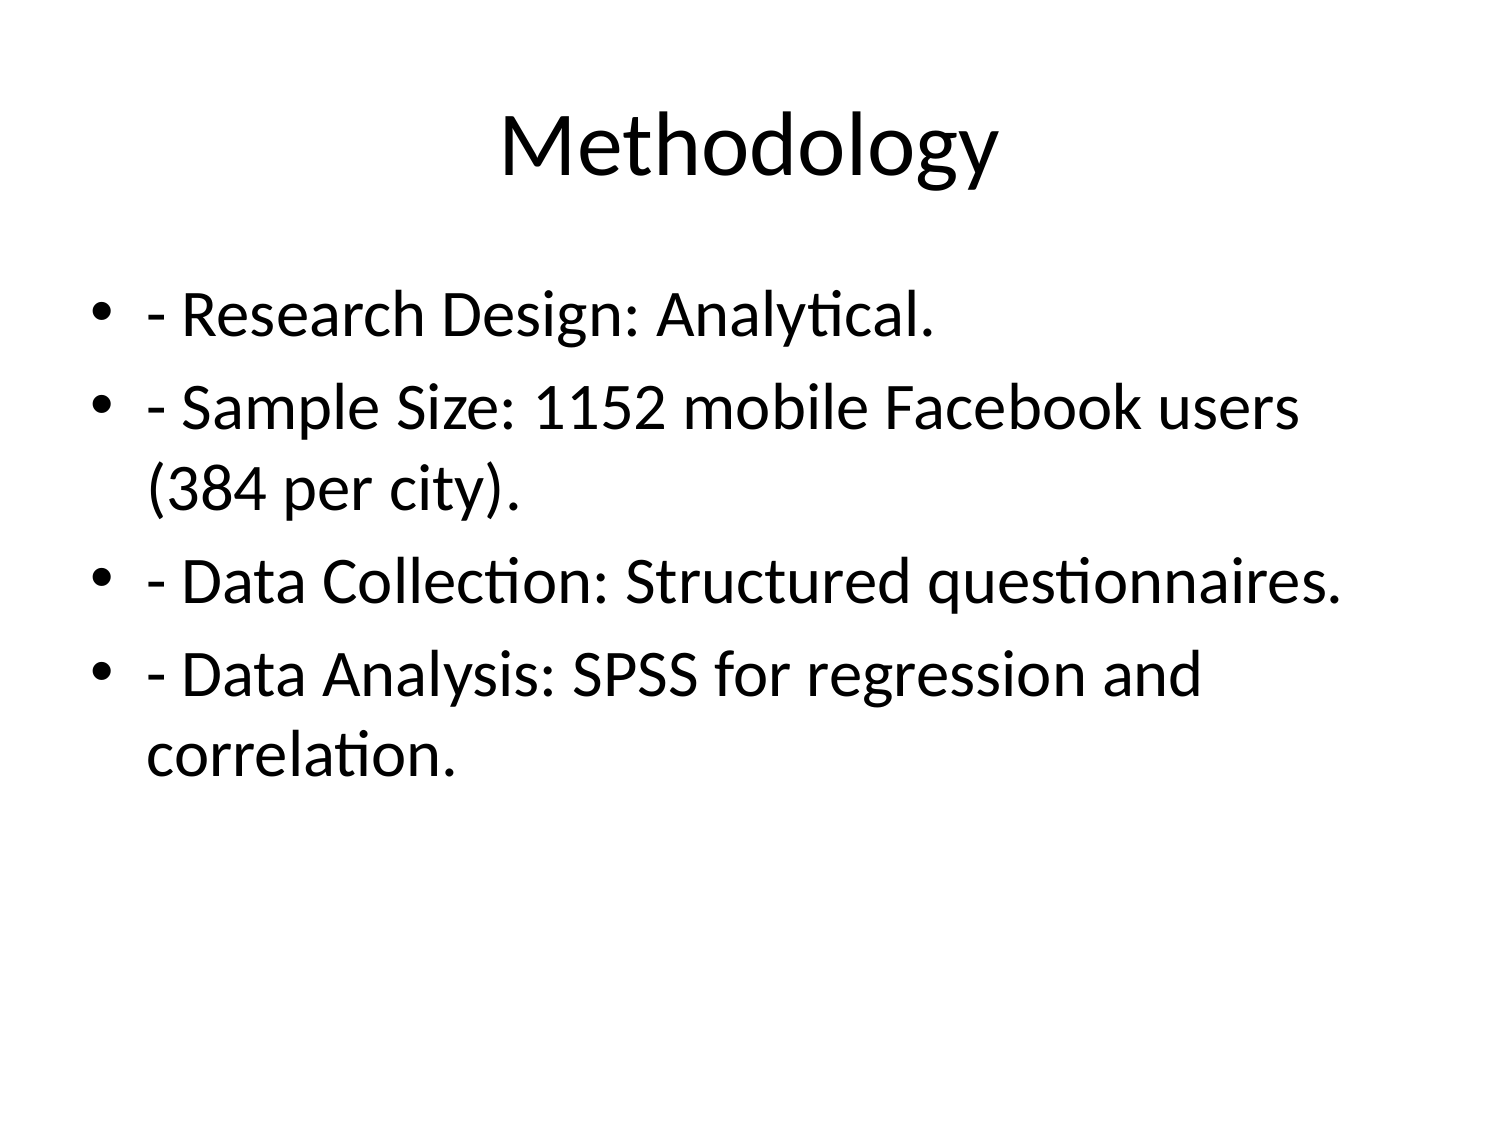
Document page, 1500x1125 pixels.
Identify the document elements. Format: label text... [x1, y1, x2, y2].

title Methodology [75, 45, 1425, 233]
list - Research Design: Analytical. - Sample Size: 1152 mobile Facebook users (384 per city). - Data Collection: Structured questionnaires. - Data Analysis: SPSS for regression and correlation. [75, 262, 1425, 1005]
